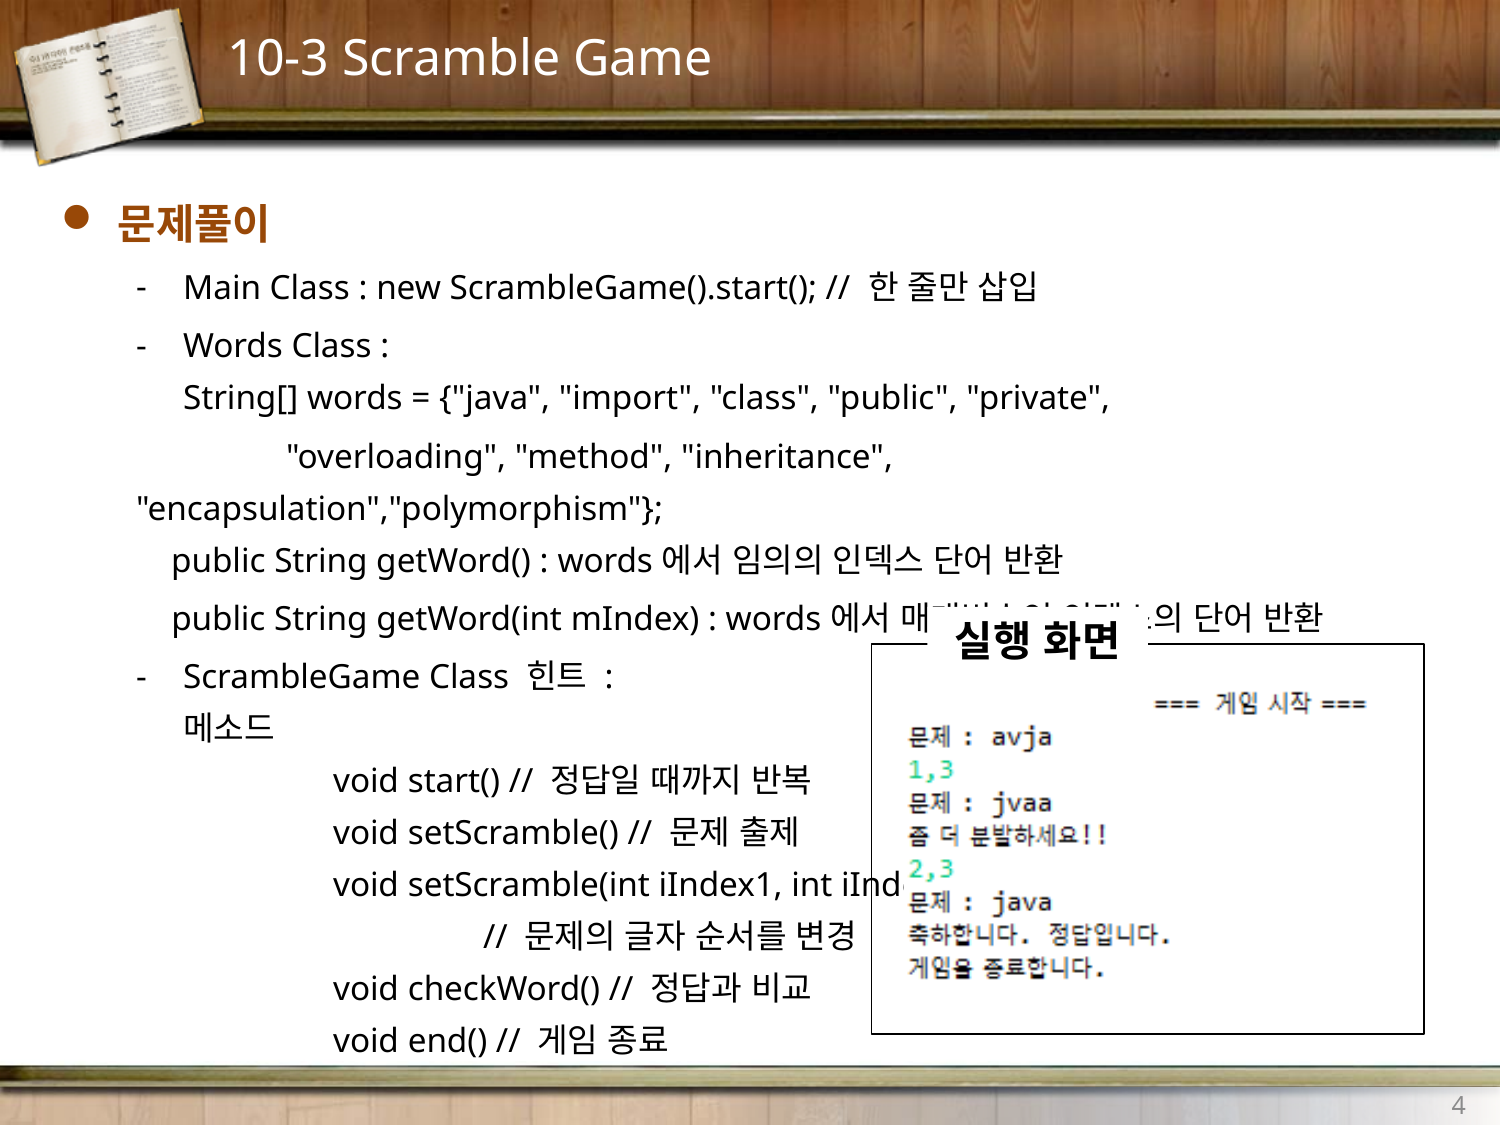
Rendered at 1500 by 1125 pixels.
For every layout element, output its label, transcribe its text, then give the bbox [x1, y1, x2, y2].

text_box [870, 642, 1426, 1036]
text_box 실행 화면 [927, 606, 1148, 672]
list 문제풀이 Main Class : new ScrambleGame().start(); // 한 줄만 삽입 Words Class : String[] words = {"java", "import", "class", "public", "private", "overloading", "method", "inheritance", "encapsulation","polymorphism"}; public String getWord() : words에서 임의의 인덱스 단어 반환 public String getWord(int mIndex) : words에서 매개변수인 인덱스의 단어 반환 ScrambleGame Class 힌트 : 메소드 void start() // 정답일 때까지 반복 void setScramble() // 문제 출제 void setScramble(int iIndex1, int iIndex2) // 문제의 글자 순서를 변경 void checkWord() // 정답과 비교 void end() // 게임 종료 [45, 173, 1444, 1064]
list 10-3 Scramble Game [212, 24, 1281, 94]
picture [0, 0, 1500, 1125]
slide_number 4 [1130, 1087, 1481, 1125]
